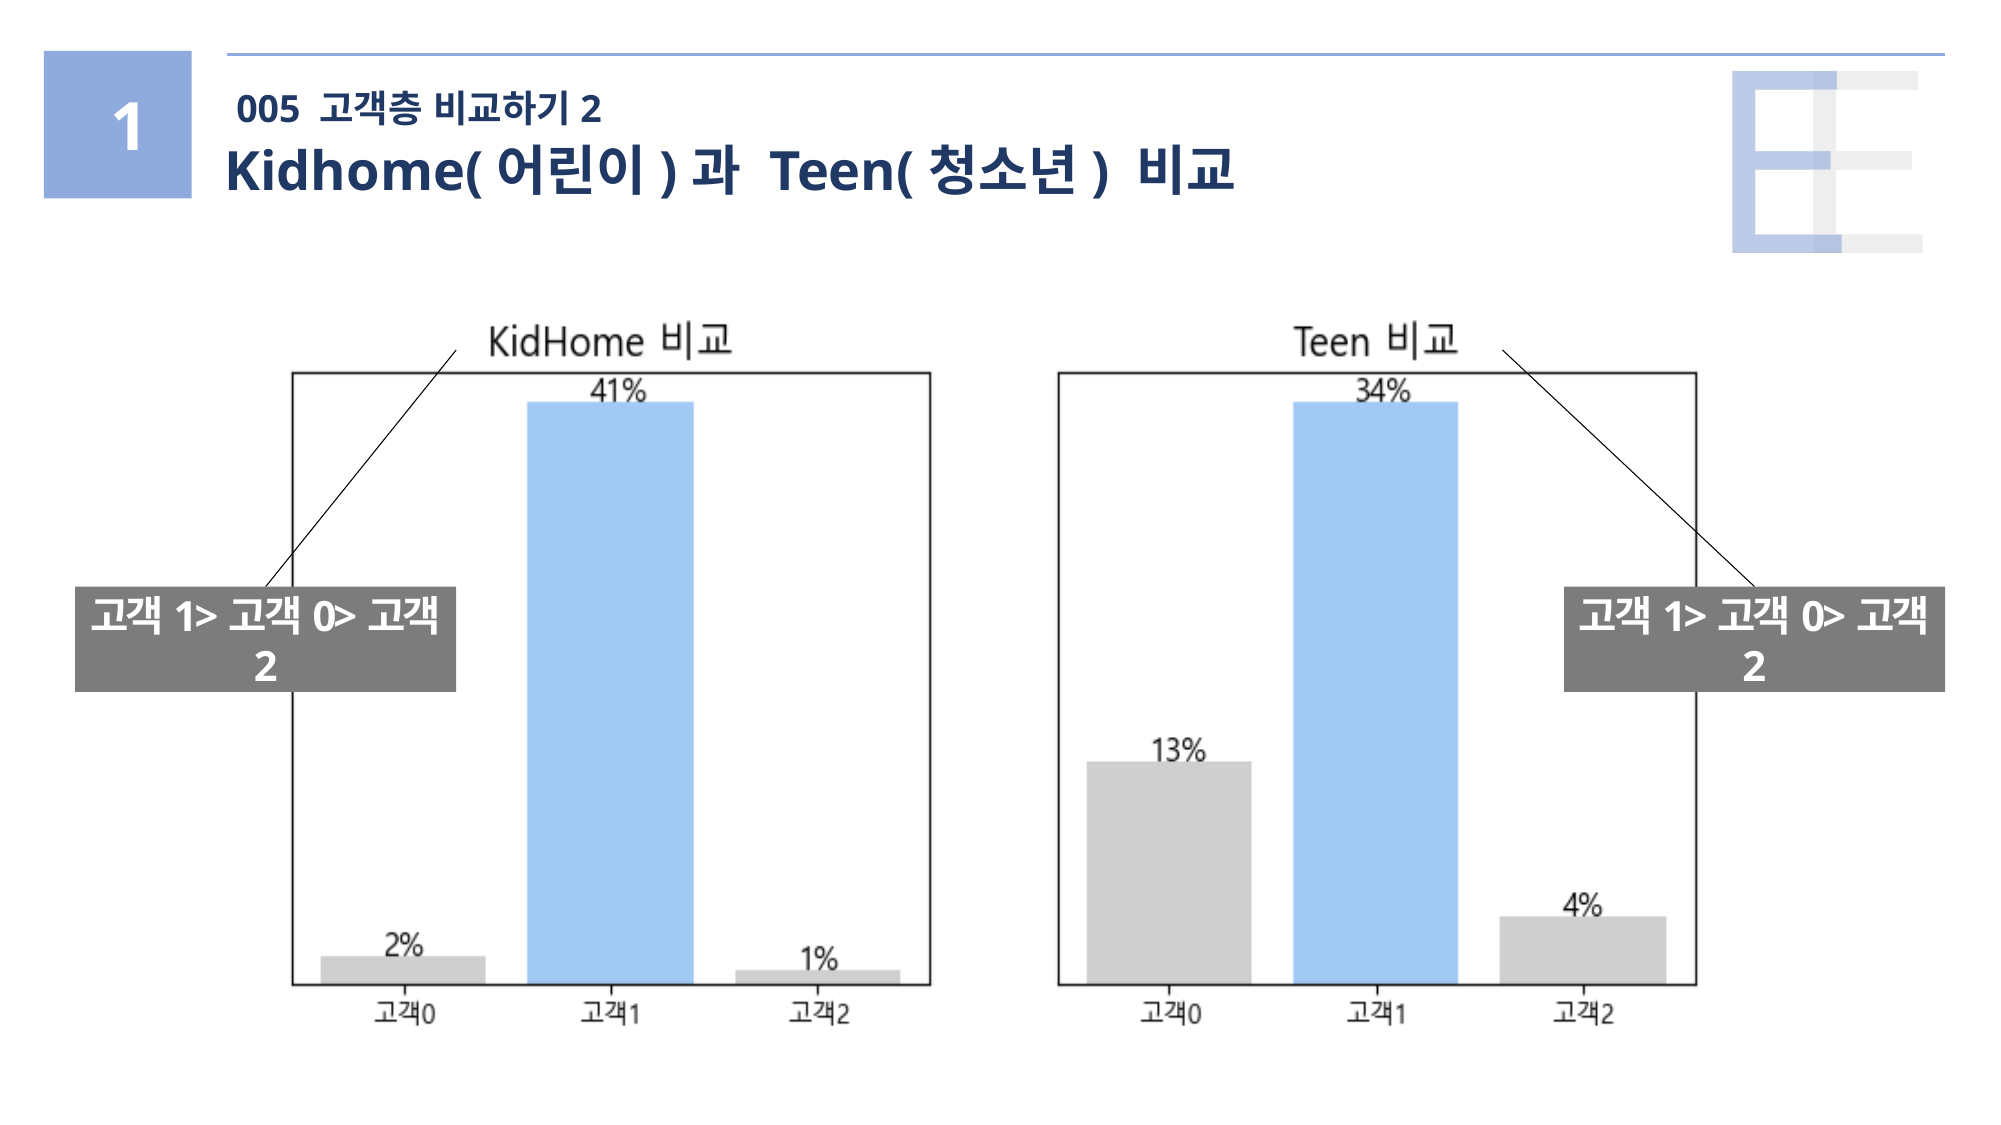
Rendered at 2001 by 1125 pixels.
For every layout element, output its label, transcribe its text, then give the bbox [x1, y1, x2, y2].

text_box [265, 349, 457, 587]
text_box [1502, 349, 1755, 587]
text_box [43, 50, 193, 199]
text_box 고객1>고객0>고객2 [1712, 586, 1946, 693]
text_box 1 [95, 76, 139, 171]
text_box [209, 77, 1338, 210]
text_box 고객1>고객0>고객2 [74, 586, 265, 693]
picture [1707, 45, 1946, 283]
picture [265, 305, 1712, 1050]
